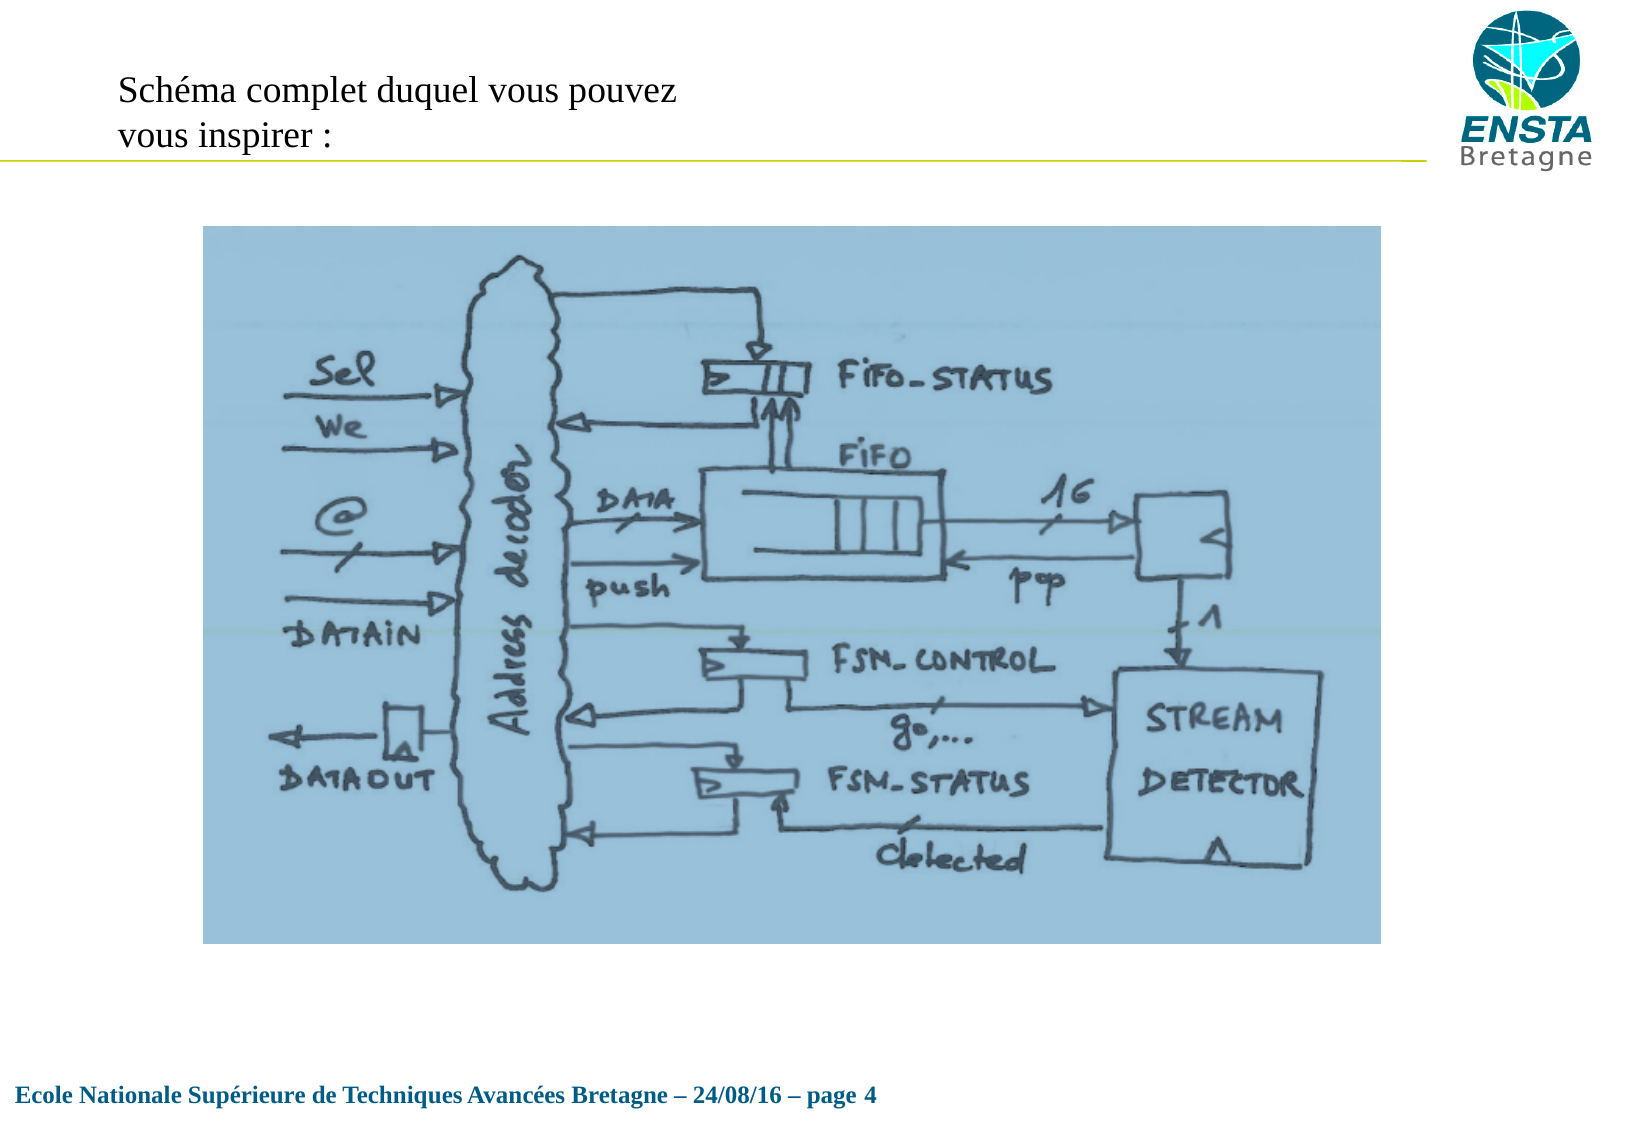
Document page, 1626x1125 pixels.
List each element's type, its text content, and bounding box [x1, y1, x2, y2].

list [203, 226, 1381, 945]
picture [1427, 0, 1625, 183]
text_box Schéma complet duquel vous pouvez vous inspirer : [103, 57, 719, 163]
